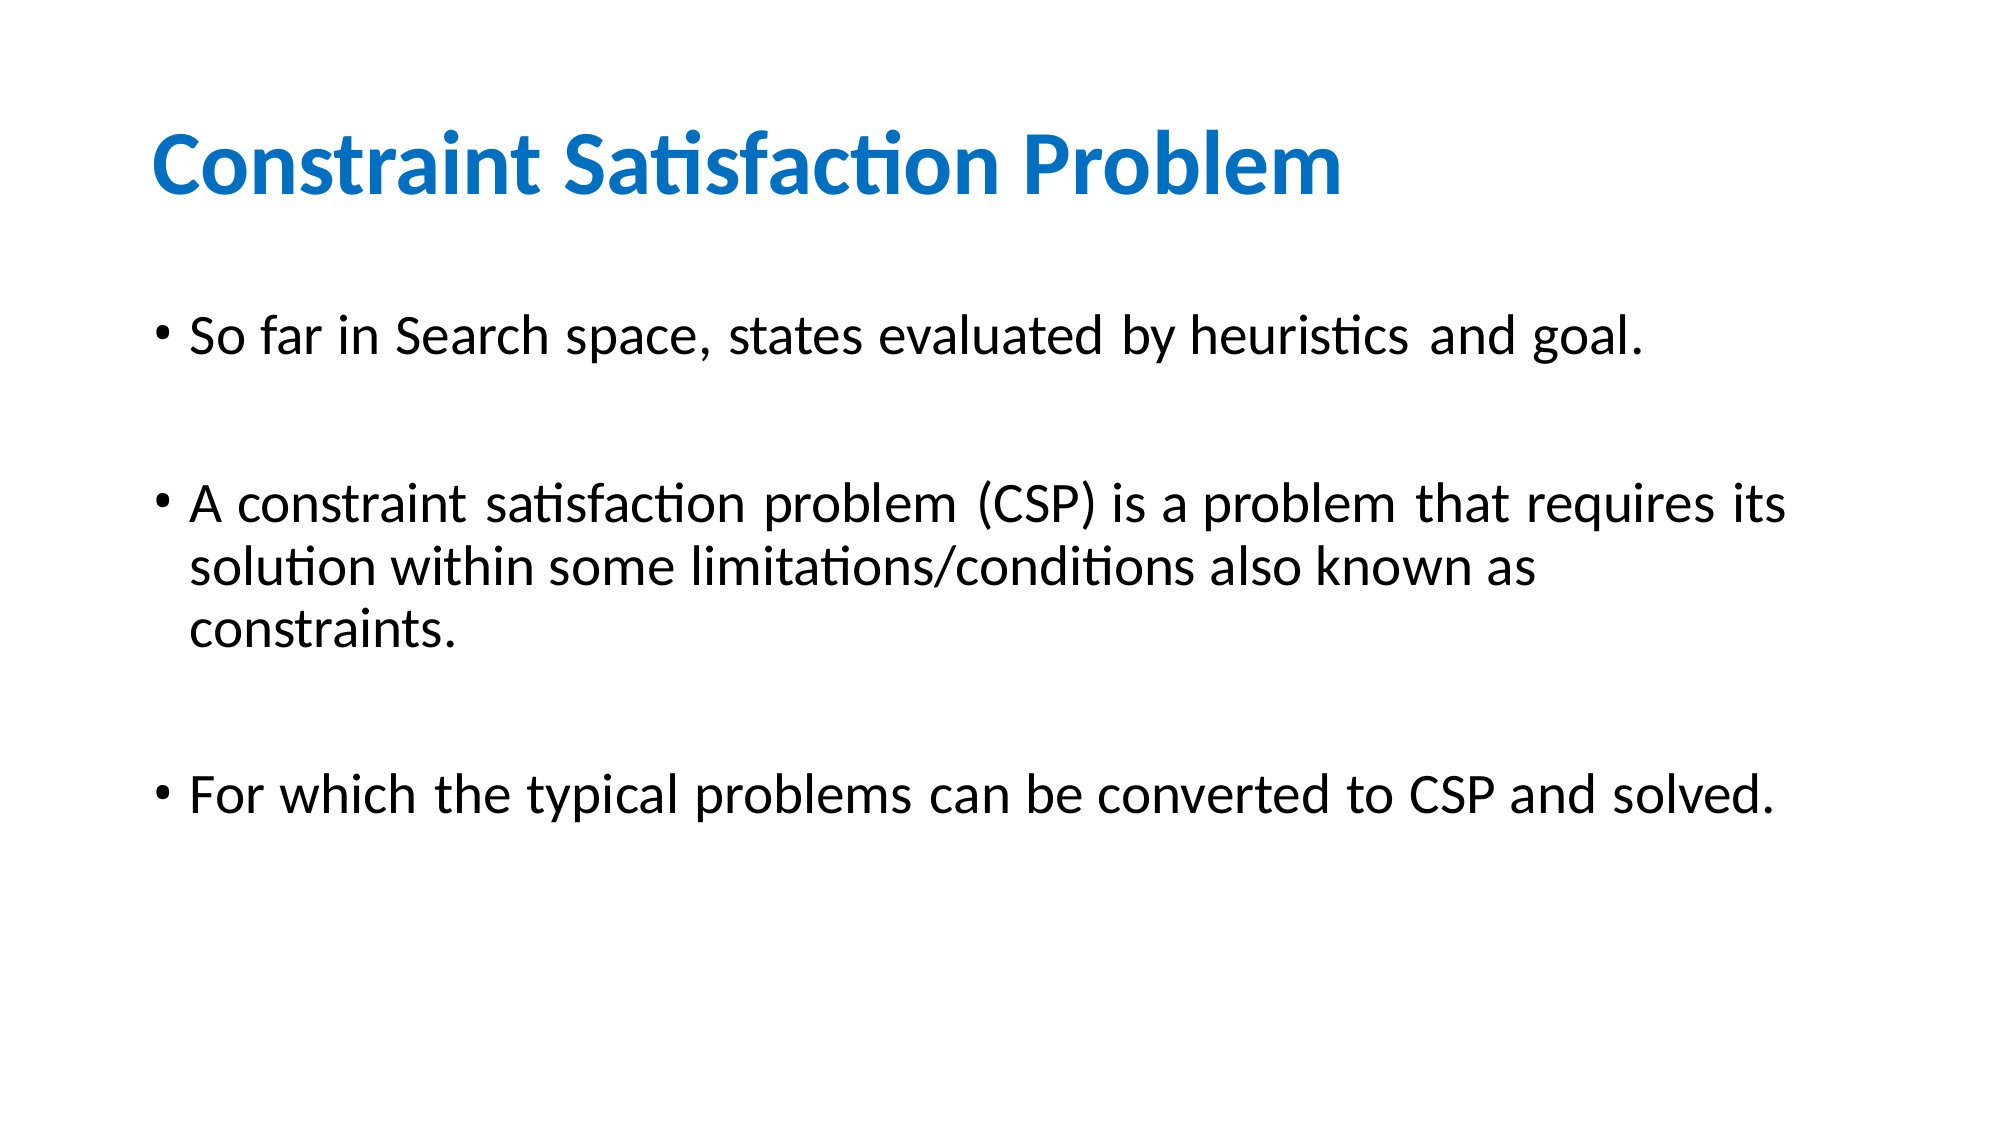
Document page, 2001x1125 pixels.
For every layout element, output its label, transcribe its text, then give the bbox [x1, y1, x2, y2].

title Constraint Satisfaction Problem [150, 99, 1353, 291]
text_box So far in Search space, states evaluated by heuristics and goal. A constraint satisfaction problem (CSP) is a problem that requires its solution within some limitations/conditions also known as constraints. For which the typical problems can be converted to CSP and solved. [150, 294, 1802, 826]
